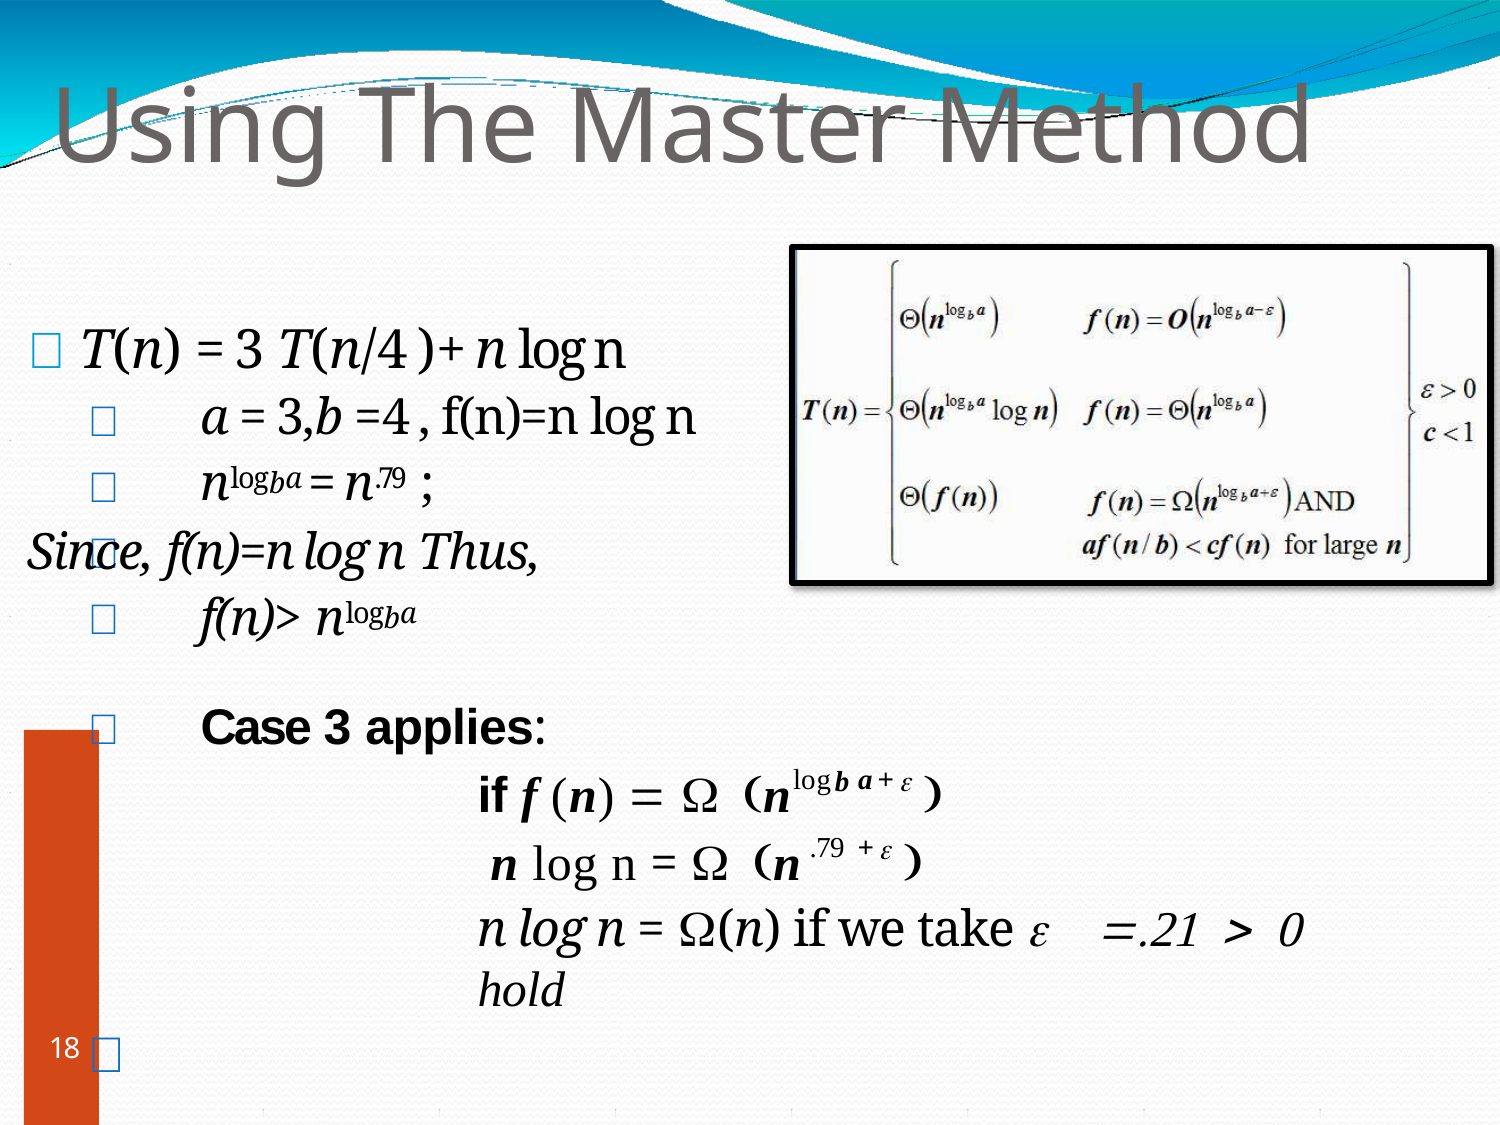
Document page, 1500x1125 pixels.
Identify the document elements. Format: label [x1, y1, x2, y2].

text_box [784, 239, 1500, 600]
text_box [0, 0, 1500, 1125]
